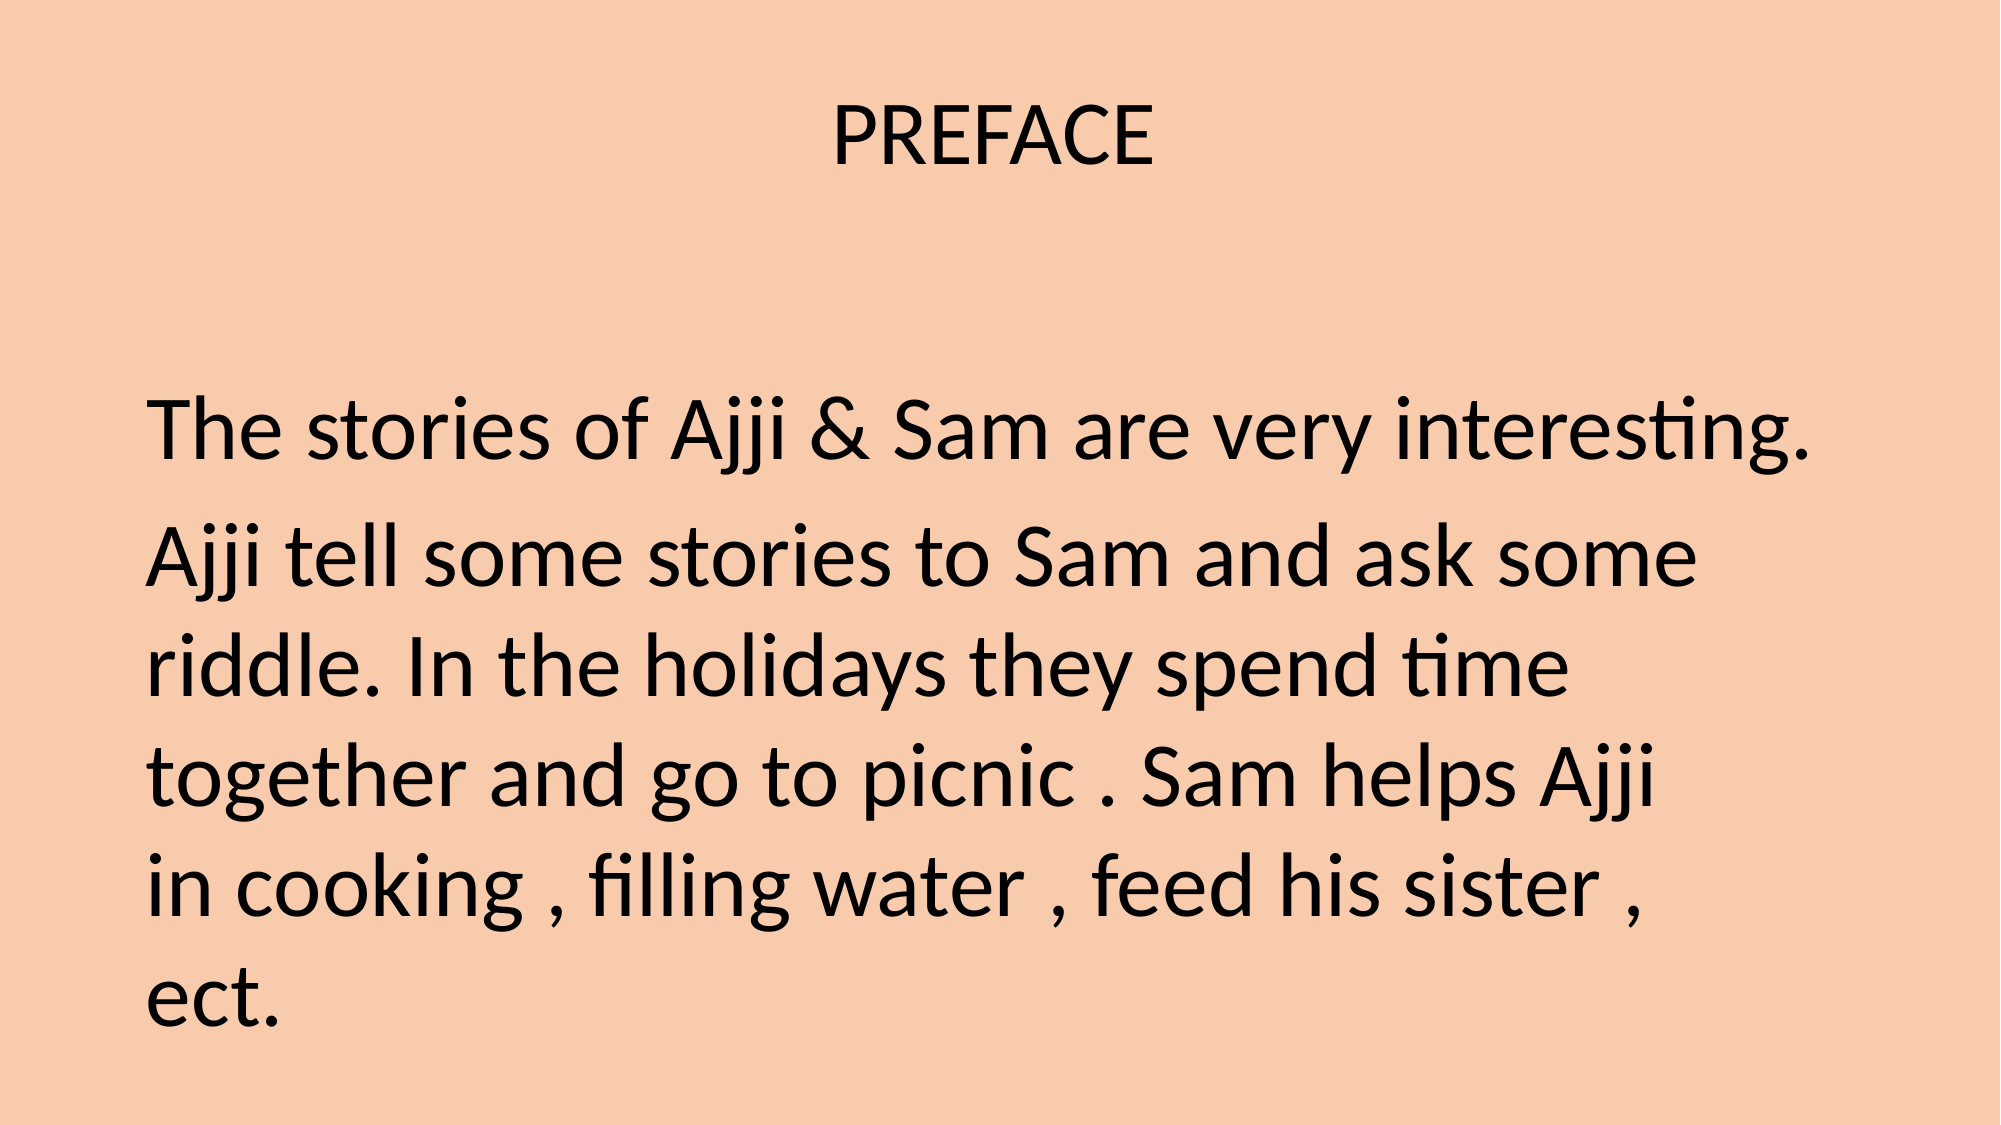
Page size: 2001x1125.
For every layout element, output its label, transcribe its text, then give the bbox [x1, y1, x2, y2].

text_box The stories of Ajji & Sam are very interesting. [131, 360, 1861, 486]
text_box Ajji tell some stories to Sam and ask some riddle. In the holidays they spend time together and go to picnic . Sam helps Ajji in cooking , filling water , feed his sister , ect. [131, 487, 1753, 1052]
text_box PREFACE [816, 65, 1184, 191]
